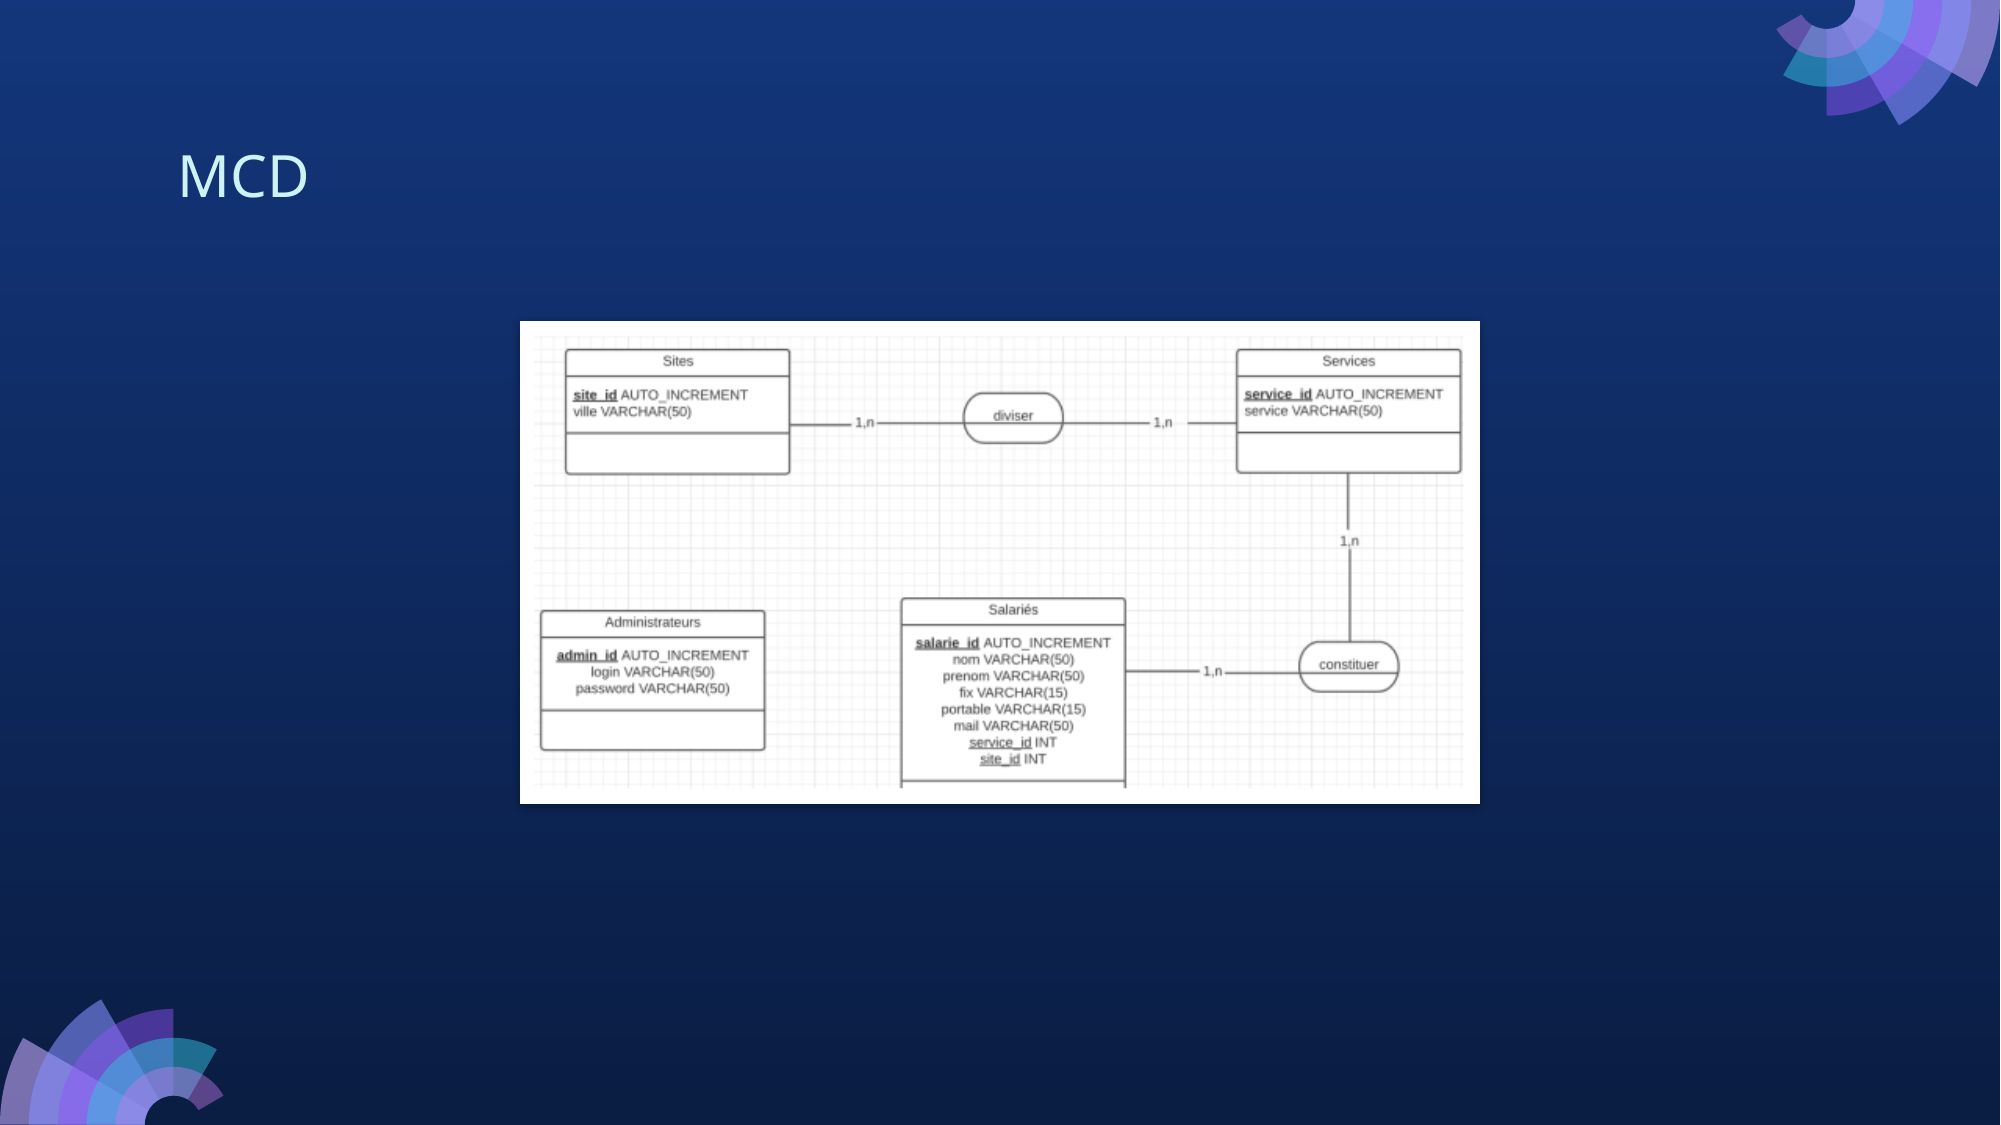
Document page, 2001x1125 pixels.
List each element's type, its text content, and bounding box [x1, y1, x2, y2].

picture [534, 334, 1466, 791]
title MCD [157, 118, 1843, 244]
